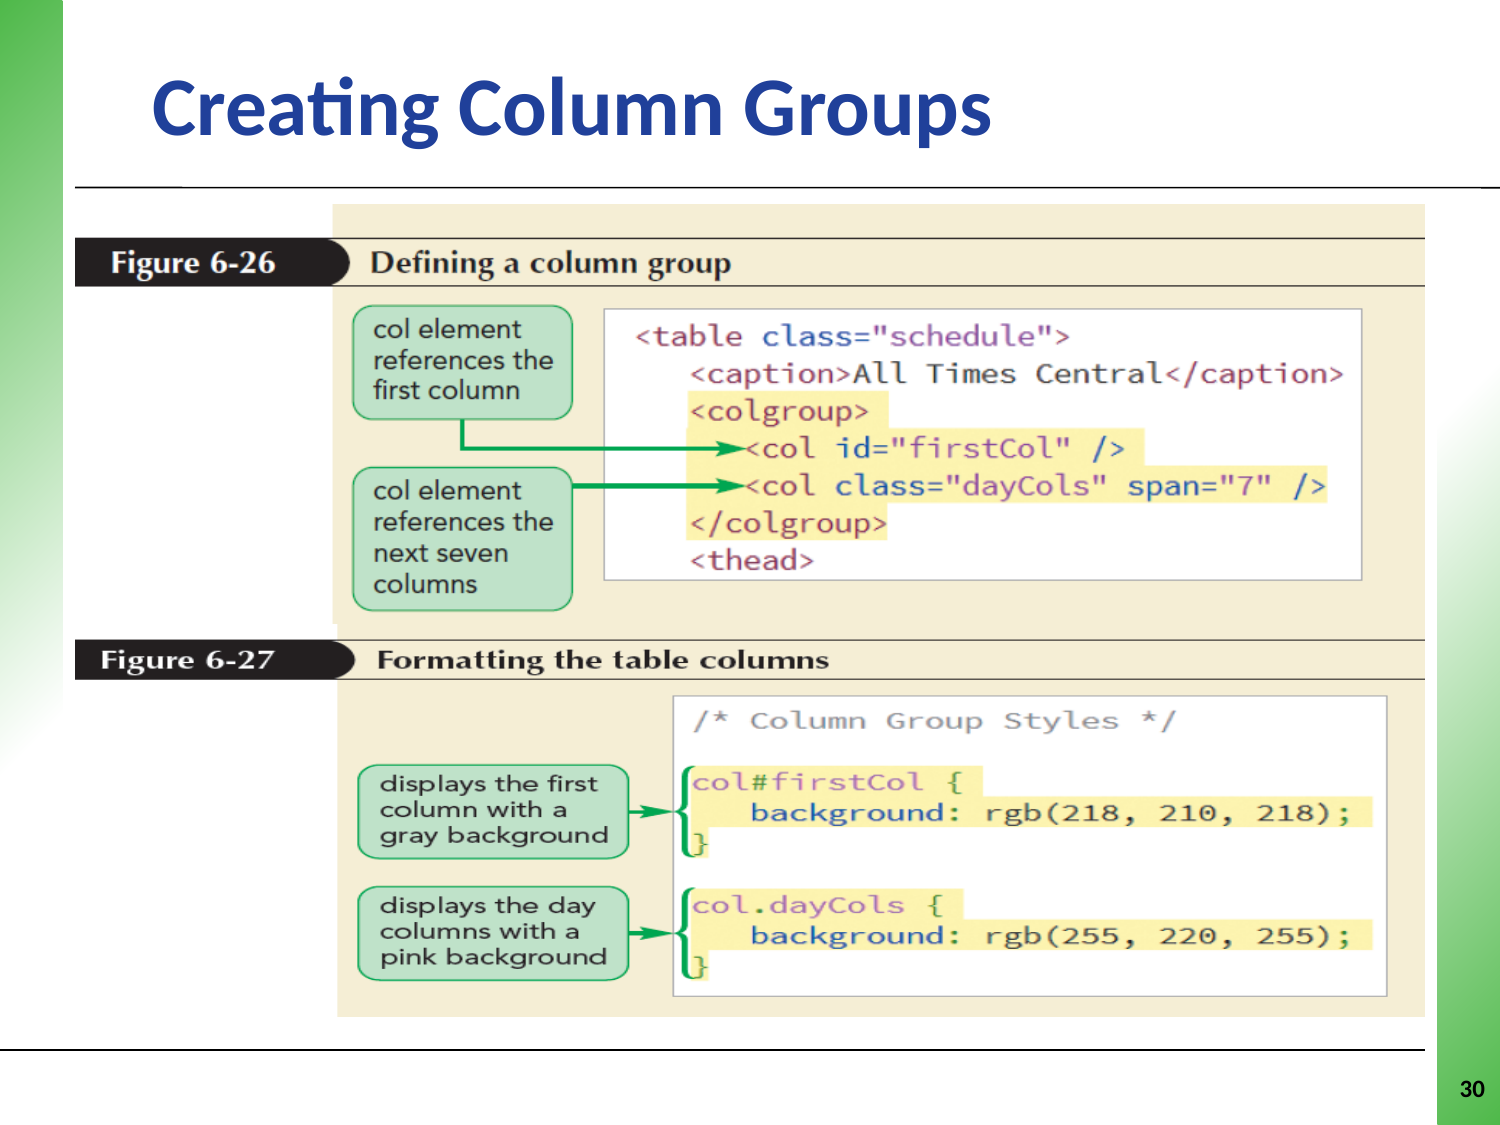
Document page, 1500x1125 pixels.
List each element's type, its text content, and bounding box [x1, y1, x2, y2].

slide_number 30 [1412, 1050, 1500, 1125]
picture [74, 204, 1426, 1017]
title Creating Column Groups [137, 24, 1500, 181]
